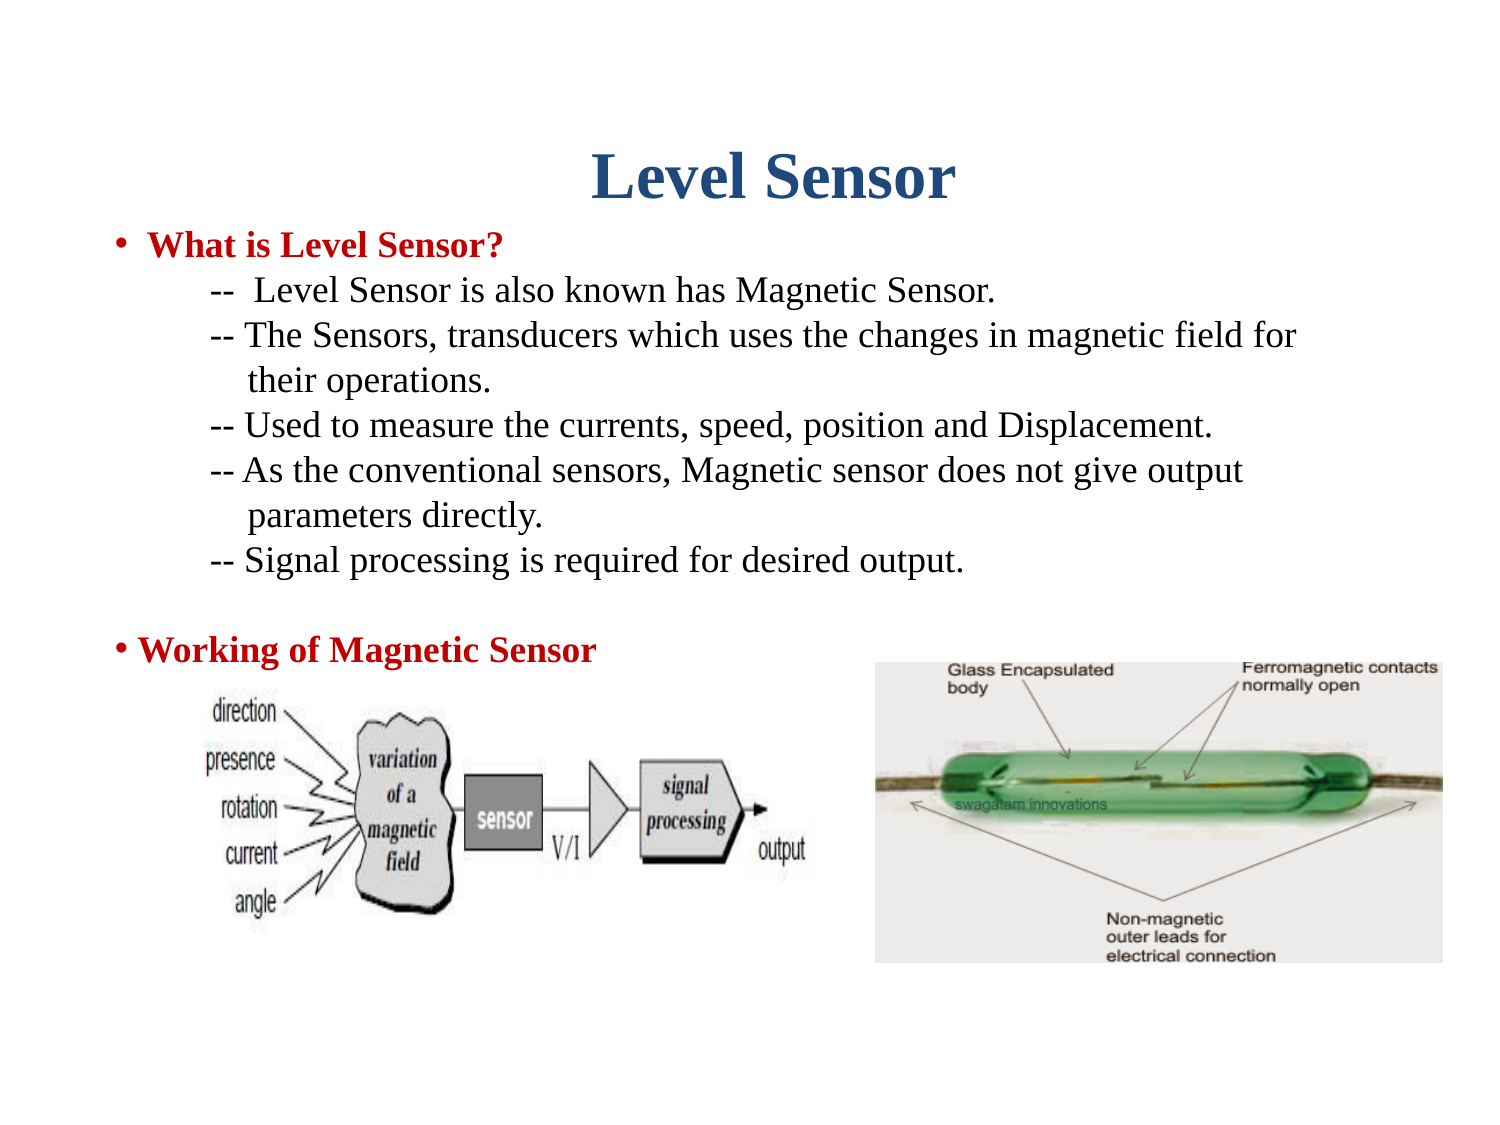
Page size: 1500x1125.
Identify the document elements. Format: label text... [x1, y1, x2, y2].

text_box Level Sensor [576, 124, 973, 212]
picture [199, 687, 813, 951]
picture [874, 662, 1443, 963]
text_box What is Level Sensor? -- Level Sensor is also known has Magnetic Sensor. -- The Sensors, transducers which uses the changes in magnetic field for their operations. -- Used to measure the currents, speed, position and Displacement. -- As the conventional sensors, Magnetic sensor does not give output parameters directly. -- Signal processing is required for desired output. Working of Magnetic Sensor [99, 212, 1338, 858]
